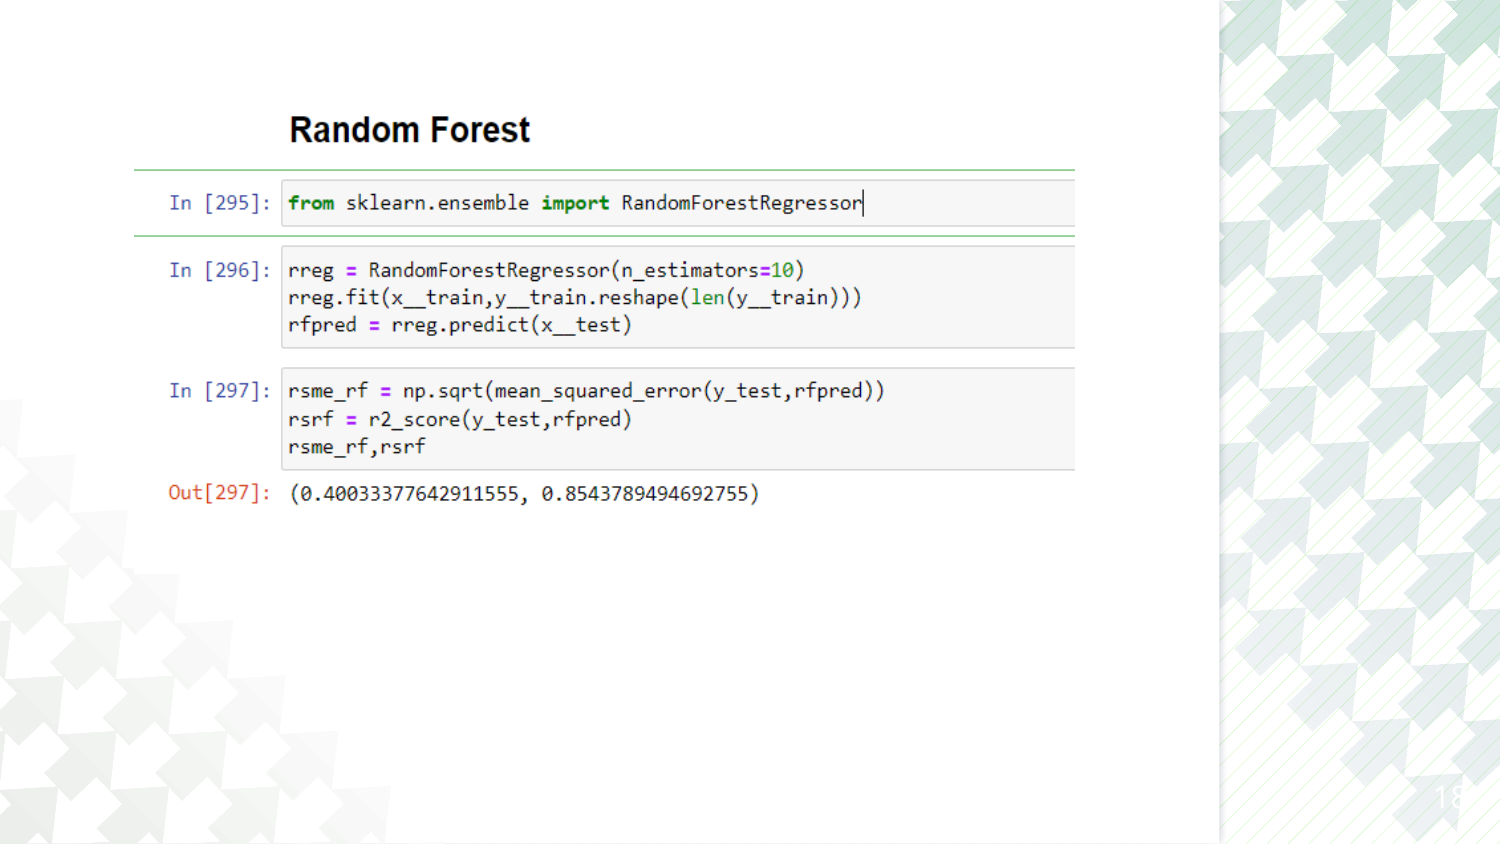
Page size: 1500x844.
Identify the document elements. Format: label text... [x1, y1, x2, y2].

picture [134, 85, 1075, 574]
slide_number 18 [1378, 766, 1469, 832]
